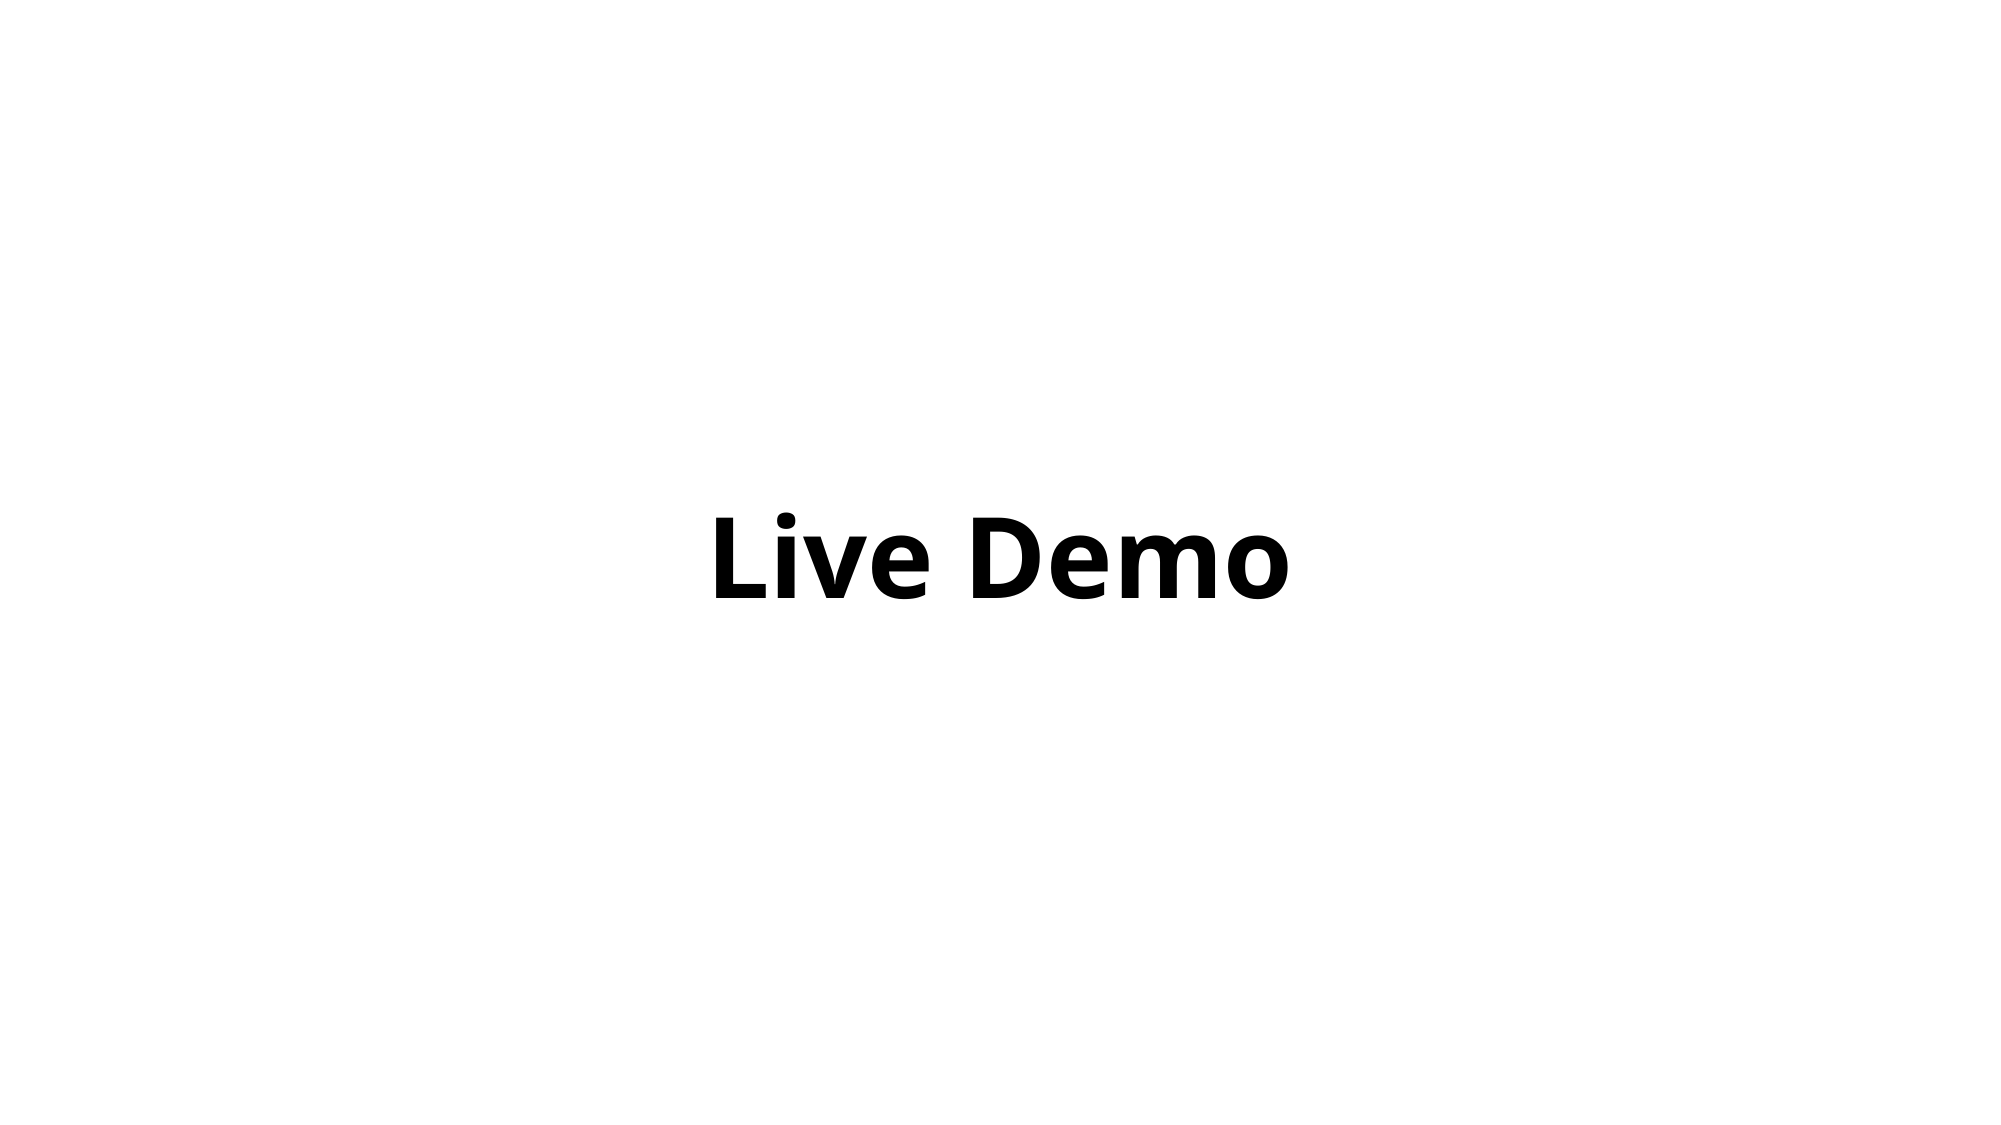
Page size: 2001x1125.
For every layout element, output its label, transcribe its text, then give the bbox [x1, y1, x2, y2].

title Live Demo [137, 453, 1863, 672]
